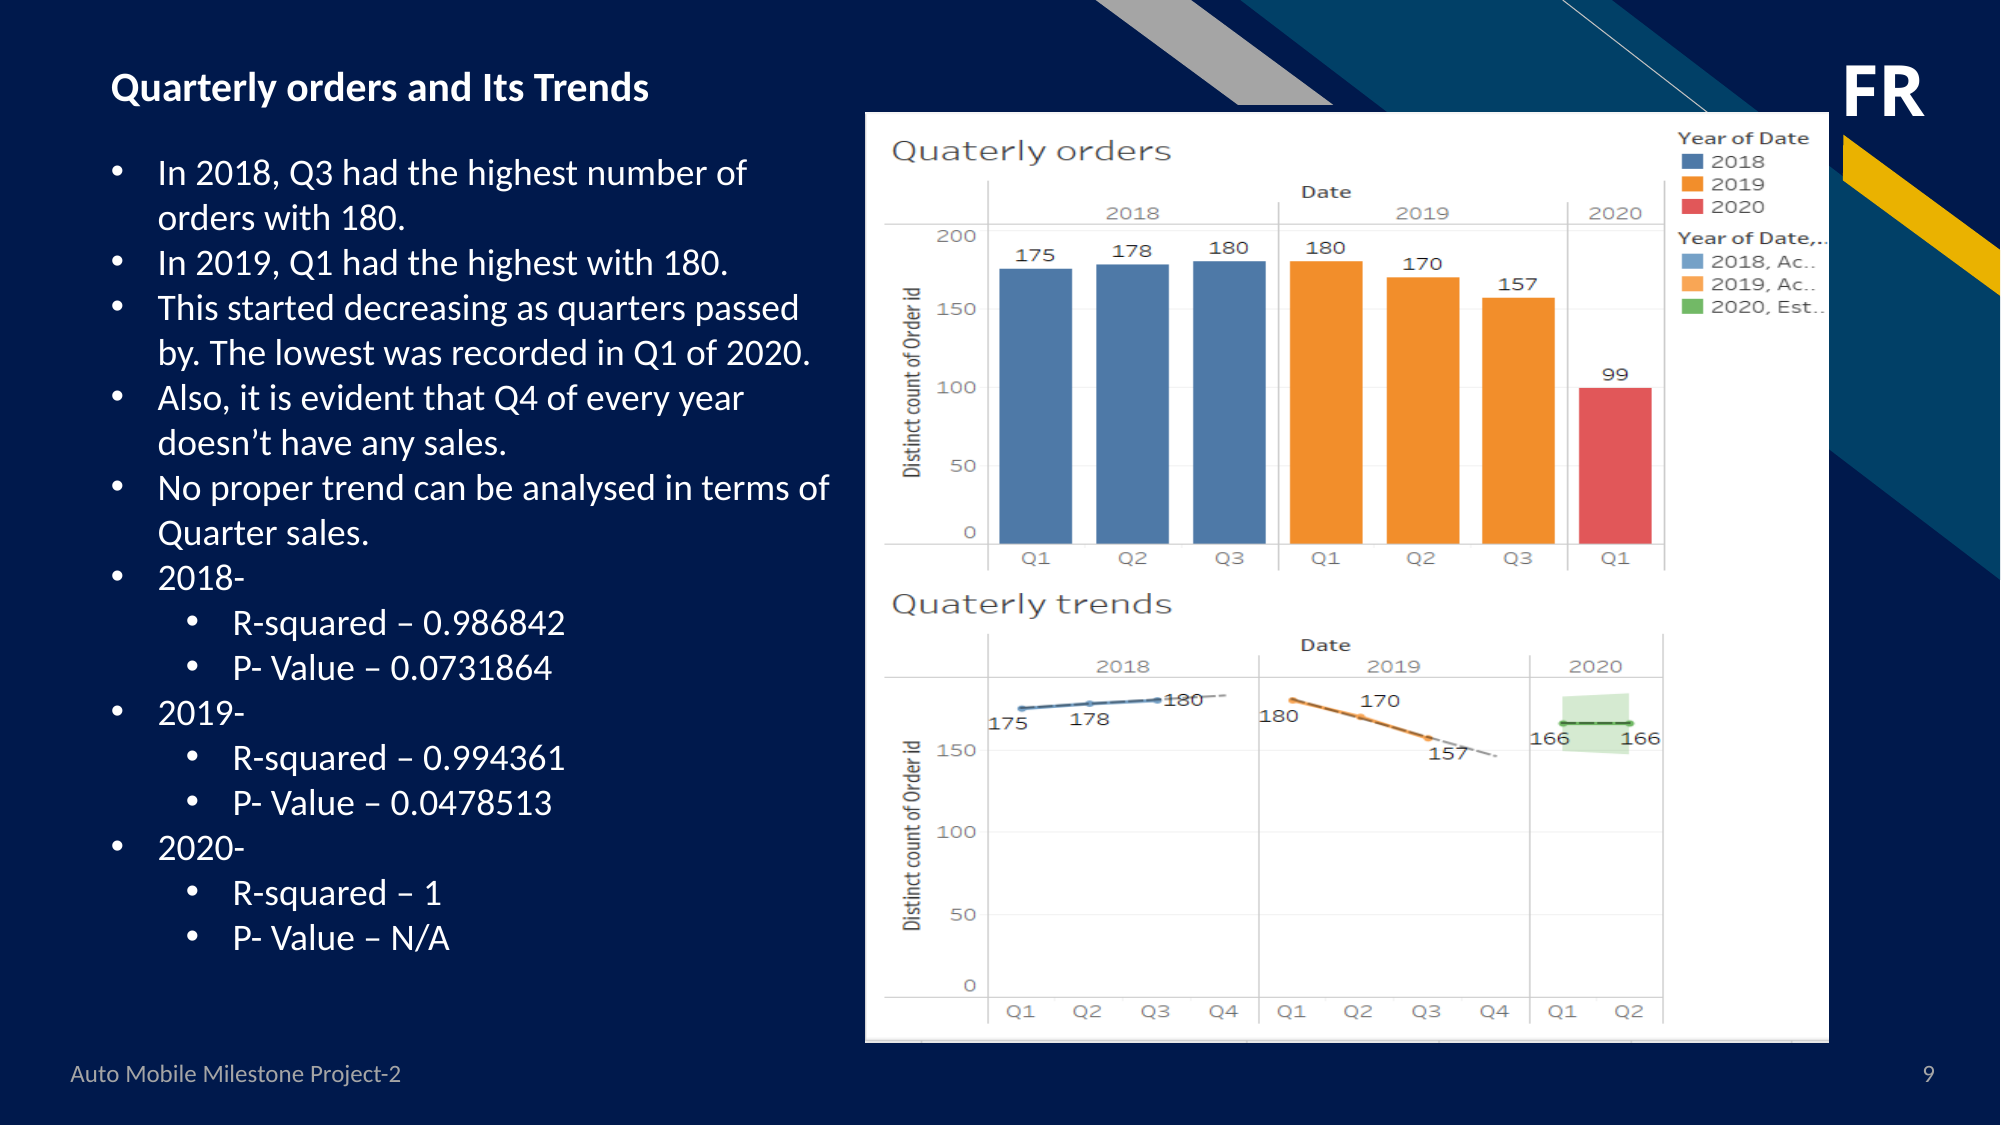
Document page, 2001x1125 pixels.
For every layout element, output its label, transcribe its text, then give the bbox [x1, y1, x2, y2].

picture [864, 112, 1829, 1043]
text_box Quarterly orders and Its Trends [96, 52, 1187, 117]
text_box In 2018, Q3 had the highest number of orders with 180. In 2019, Q1 had the highest with 180. This started decreasing as quarters passed by. The lowest was recorded in Q1 of 2020. Also, it is evident that Q4 of every year doesn’t have any sales. No proper trend can be analysed in terms of Quarter sales. 2018- R-squared – 0.986842 P- Value – 0.0731864 2019- R-squared – 0.994361 P- Value – 0.0478513 2020- R-squared – 1 P- Value – N/A [96, 140, 848, 1011]
slide_number 9 [1828, 1042, 1950, 1103]
footer Auto Mobile Milestone Project-2 [55, 1042, 731, 1103]
